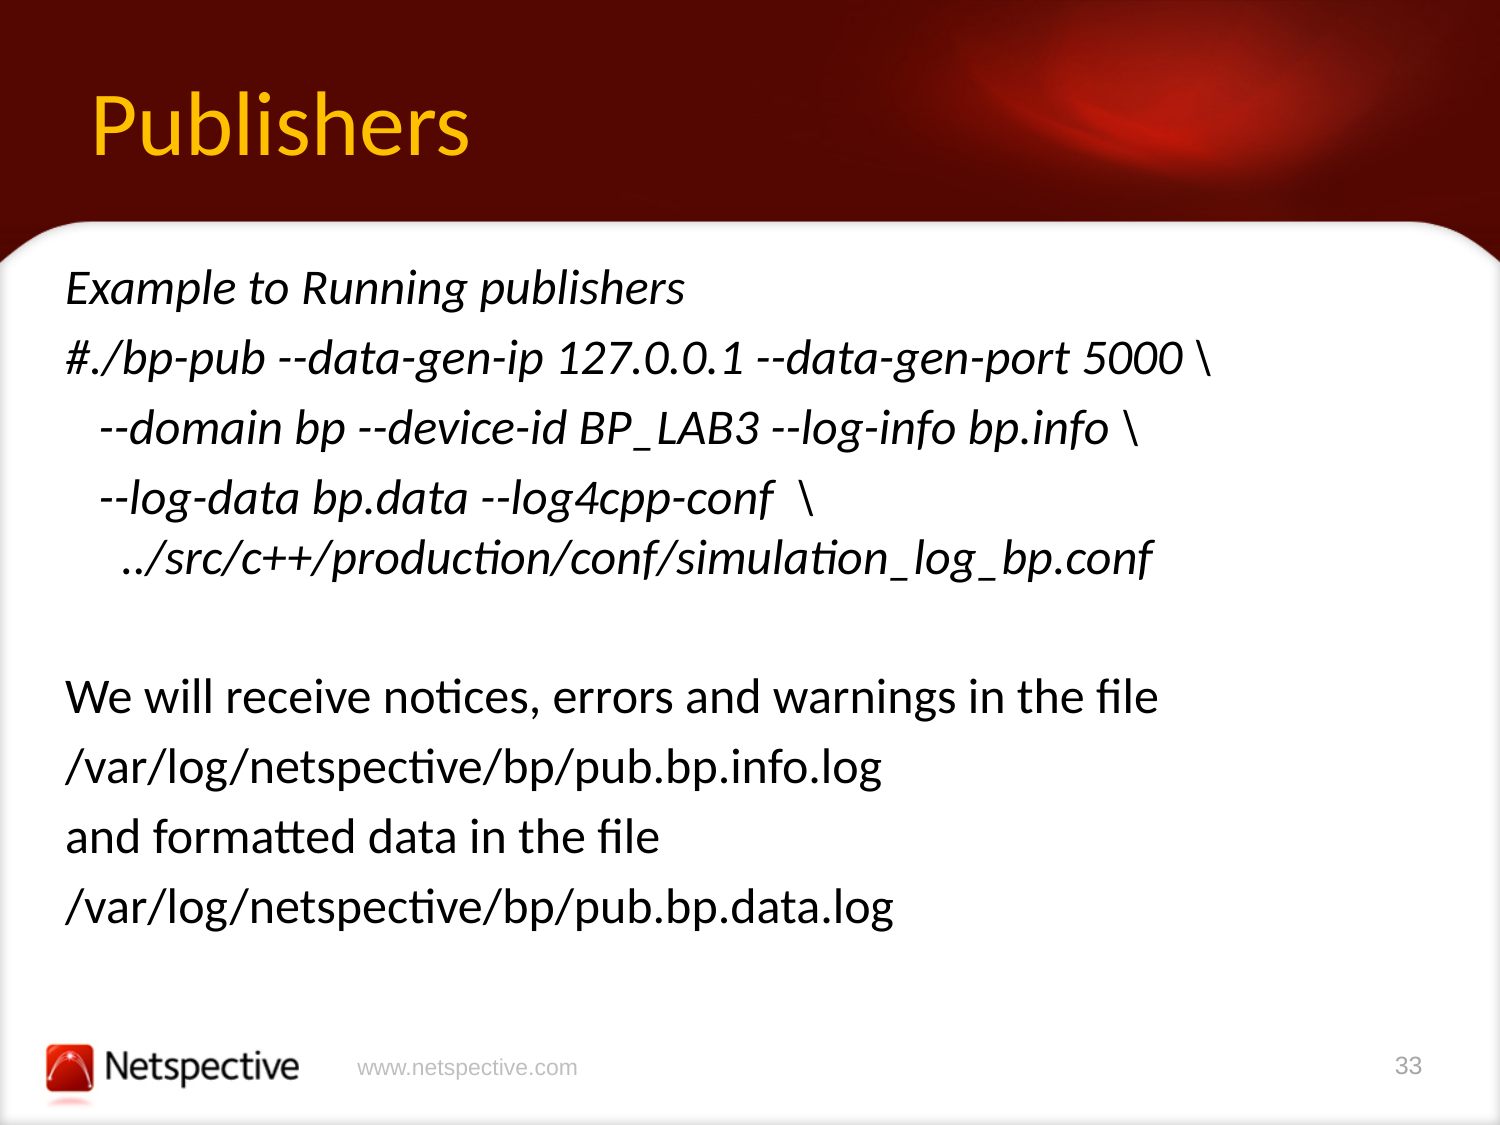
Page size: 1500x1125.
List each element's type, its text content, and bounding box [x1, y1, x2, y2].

picture [0, 0, 1500, 1125]
title Publishers [75, 24, 1425, 213]
list Example to Running publishers #./bp-pub --data-gen-ip 127.0.0.1 --data-gen-port 5000 \ --domain bp --device-id BP_LAB3 --log-info bp.info \ --log-data bp.data --log4cpp-conf \ ../src/c++/production/conf/simulation_log_bp.conf We will receive notices, errors and warnings in the file /var/log/netspective/bp/pub.bp.info.log and formatted data in the file /var/log/netspective/bp/pub.bp.data.log [50, 246, 1438, 1022]
